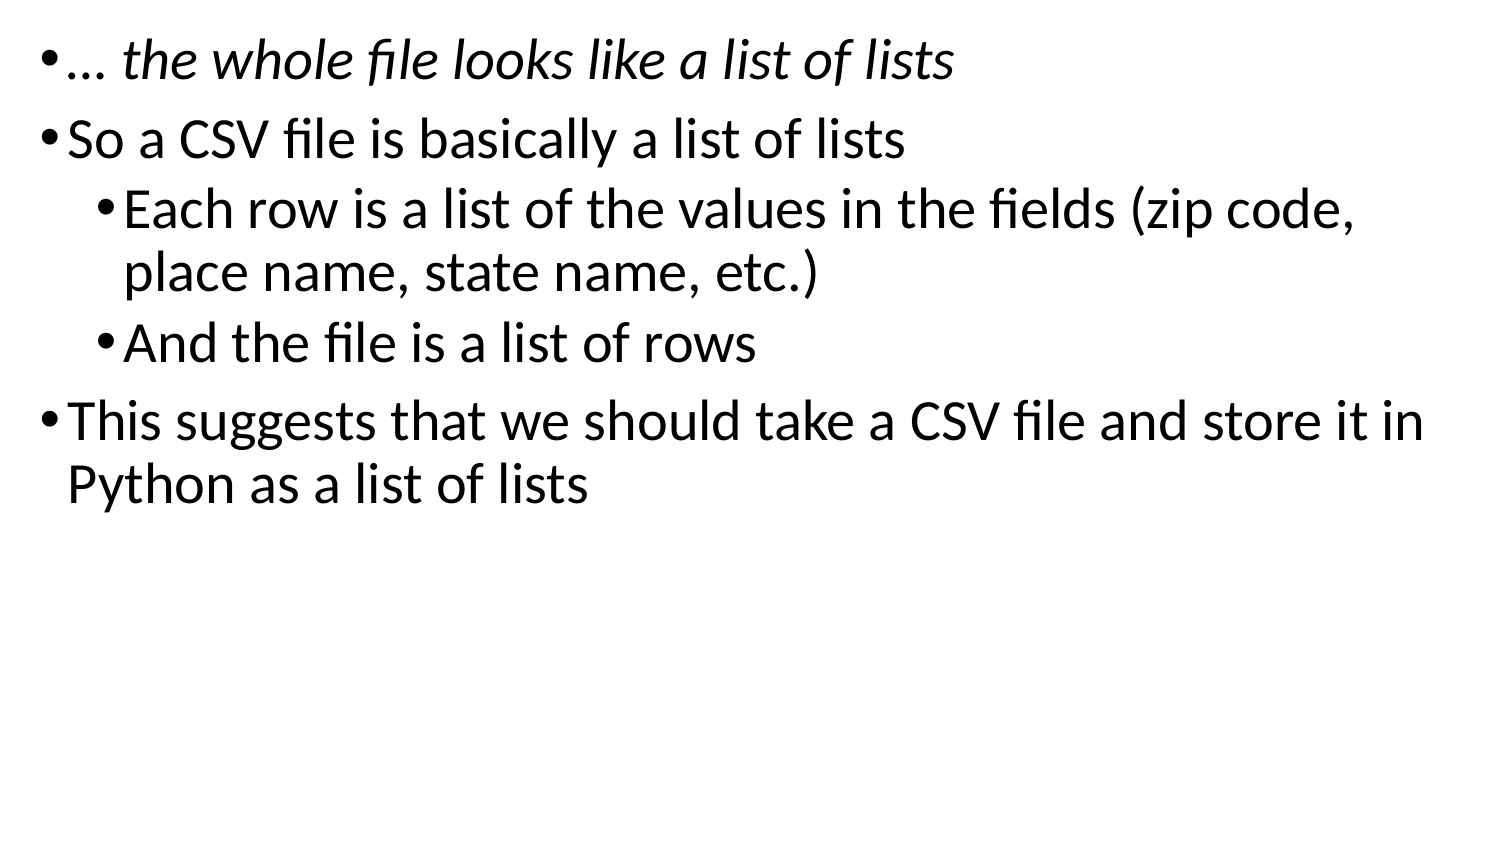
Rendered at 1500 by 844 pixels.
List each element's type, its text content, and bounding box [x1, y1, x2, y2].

list … the whole file looks like a list of lists So a CSV file is basically a list of lists Each row is a list of the values in the fields (zip code, place name, state name, etc.) And the file is a list of rows This suggests that we should take a CSV file and store it in Python as a list of lists [24, 22, 1475, 819]
